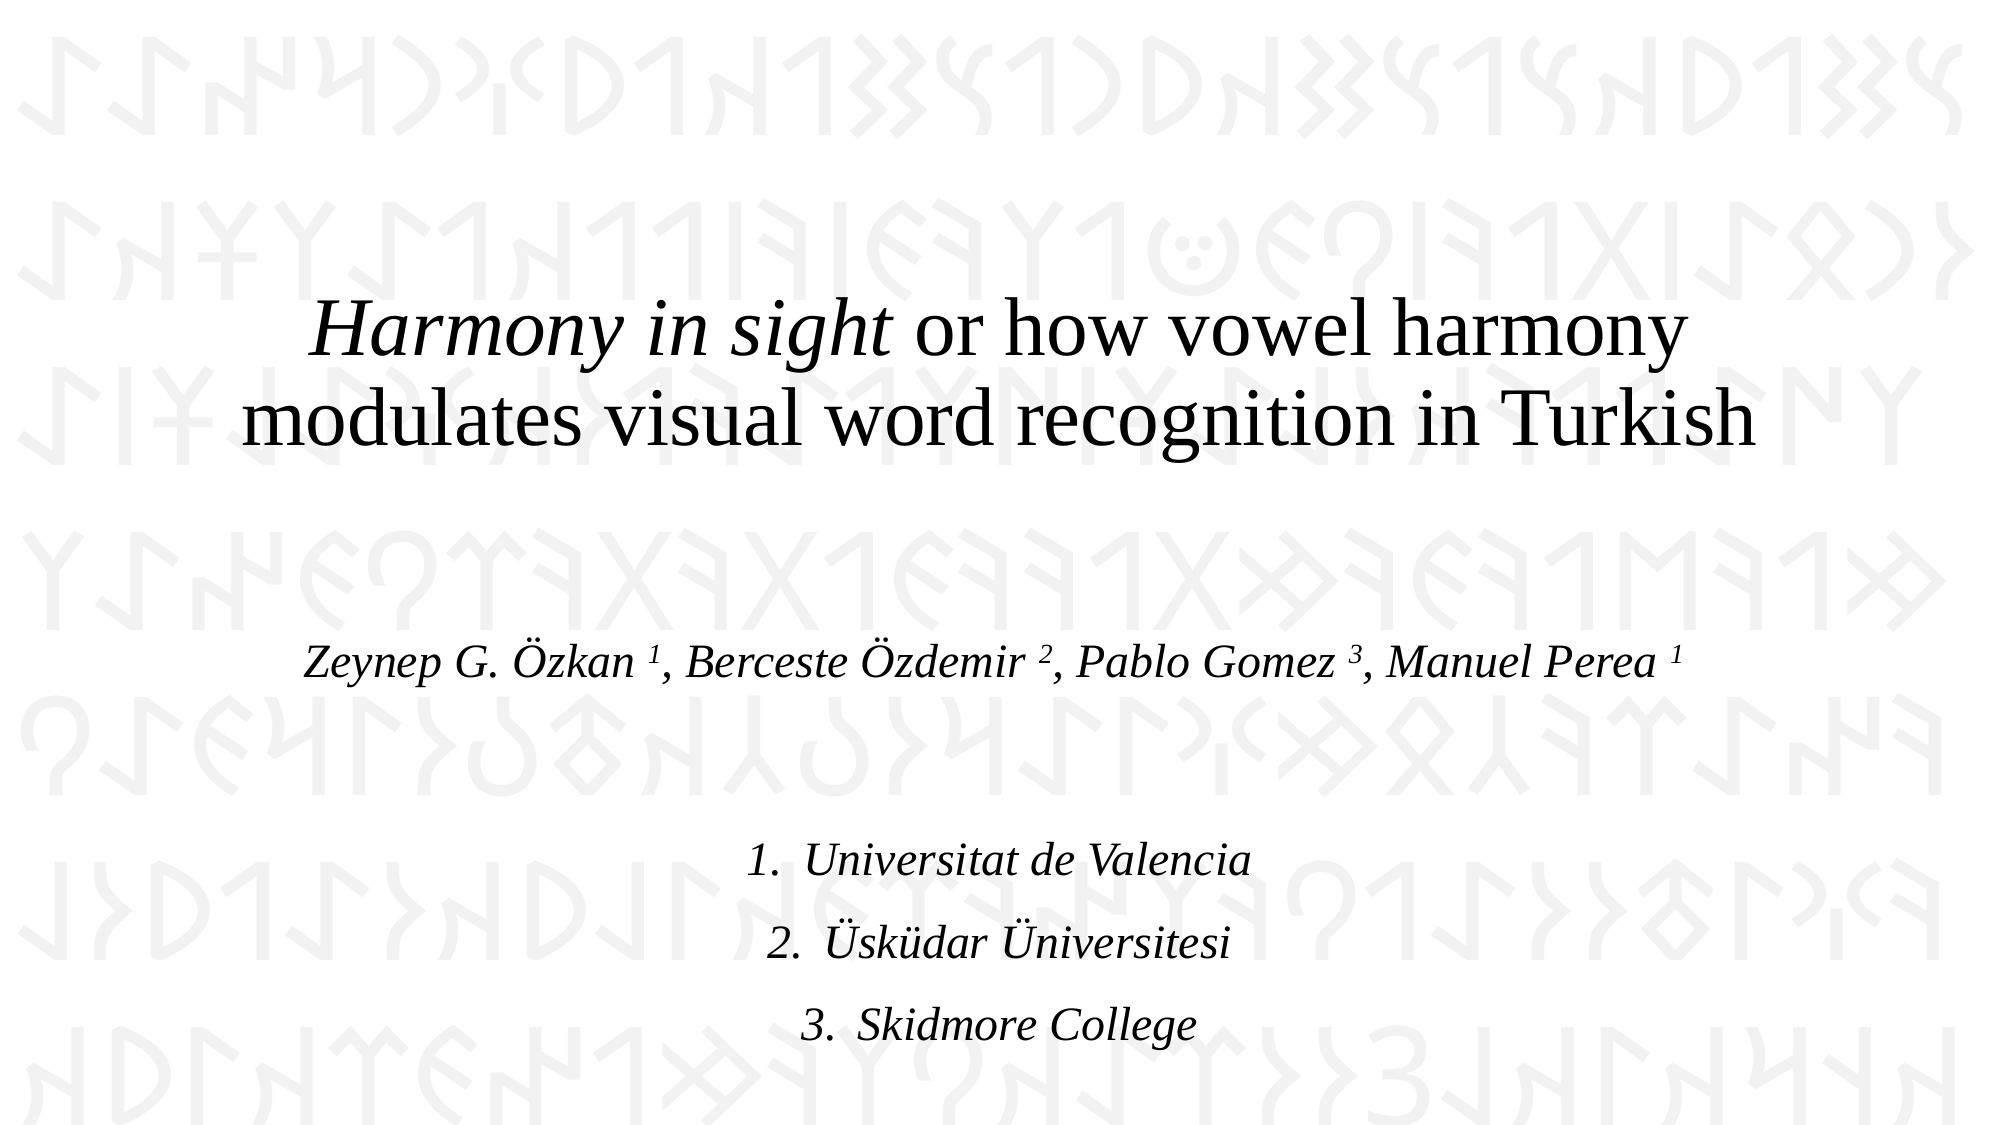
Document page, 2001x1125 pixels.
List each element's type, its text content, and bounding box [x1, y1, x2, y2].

text_box 𐰽𐰑𐰯𐰖𐰴𐰽𐰯𐰽𐰑𐰴𐰖𐰣𐰯𐰽𐰑𐰯𐰴𐰯𐰖𐰍𐰣𐰺𐰤𐰀𐰀𐰆𐰣𐰋𐰀𐰾𐰓𐰯𐰚𐰾𐰘𐰏𐰦𐰯𐰠𐰚𐰏𐰾𐰚𐰾𐰯𐰯𐰴𐰯𐰀𐰠𐱁𐰴𐰀𐰠𐰇𐰀𐰯𐰯𐰚𐰴𐰆𐰞𐰀𐱁𐰾𐰇𐰠𐰯𐰀𐰚𐰯𐰆𐰴𐰍𐰀𐰞𐱁𐰾𐰀𐰢𐰯𐰚𐰡𐰯𐰚𐰏𐰚𐰢𐰓𐰯𐰚𐰚𐰏𐰯𐰓𐰚𐰓𐰚𐰼𐰘𐰏𐰤𐰀𐰠𐰚𐰤𐰀𐰼𐰚𐰲𐰋𐰢𐰍𐰃𐰀𐰺𐰆𐰉𐰲𐰴𐱃𐰉𐰆𐰃𐰺𐰏𐰀𐰘𐰚𐰍𐰃𐱃𐰆𐰆𐰀𐰯𐰘𐰚𐰠𐰤𐰚𐰼𐰏𐰴𐰃𐰞𐰖𐰴𐰆𐰀𐰯𐰖𐰆𐰞𐰴𐰭𐰺𐰴𐰃𐰴𐰞3𐰆𐰆𐰼𐰀𐰴𐰘𐰠𐰚𐰢𐰯𐰤𐰏𐰼𐰴𐰃𐰖𐰴𐰆𐰆𐰀𐰴𐰘𐰠𐰯𐰚𐰤𐰴𐰃𐰺𐱃𐰆𐰆𐰀𐰘𐰠𐰯 [0, 0, 2000, 1125]
subtitle Zeynep G. Özkan 1, Berceste Özdemir 2, Pablo Gomez 3, Manuel Perea 1 Universitat de Valencia Üsküdar Üniversitesi Skidmore College [249, 618, 1750, 1102]
title Harmony in sight or how vowel harmony modulates visual word recognition in Turkish [203, 79, 1797, 471]
